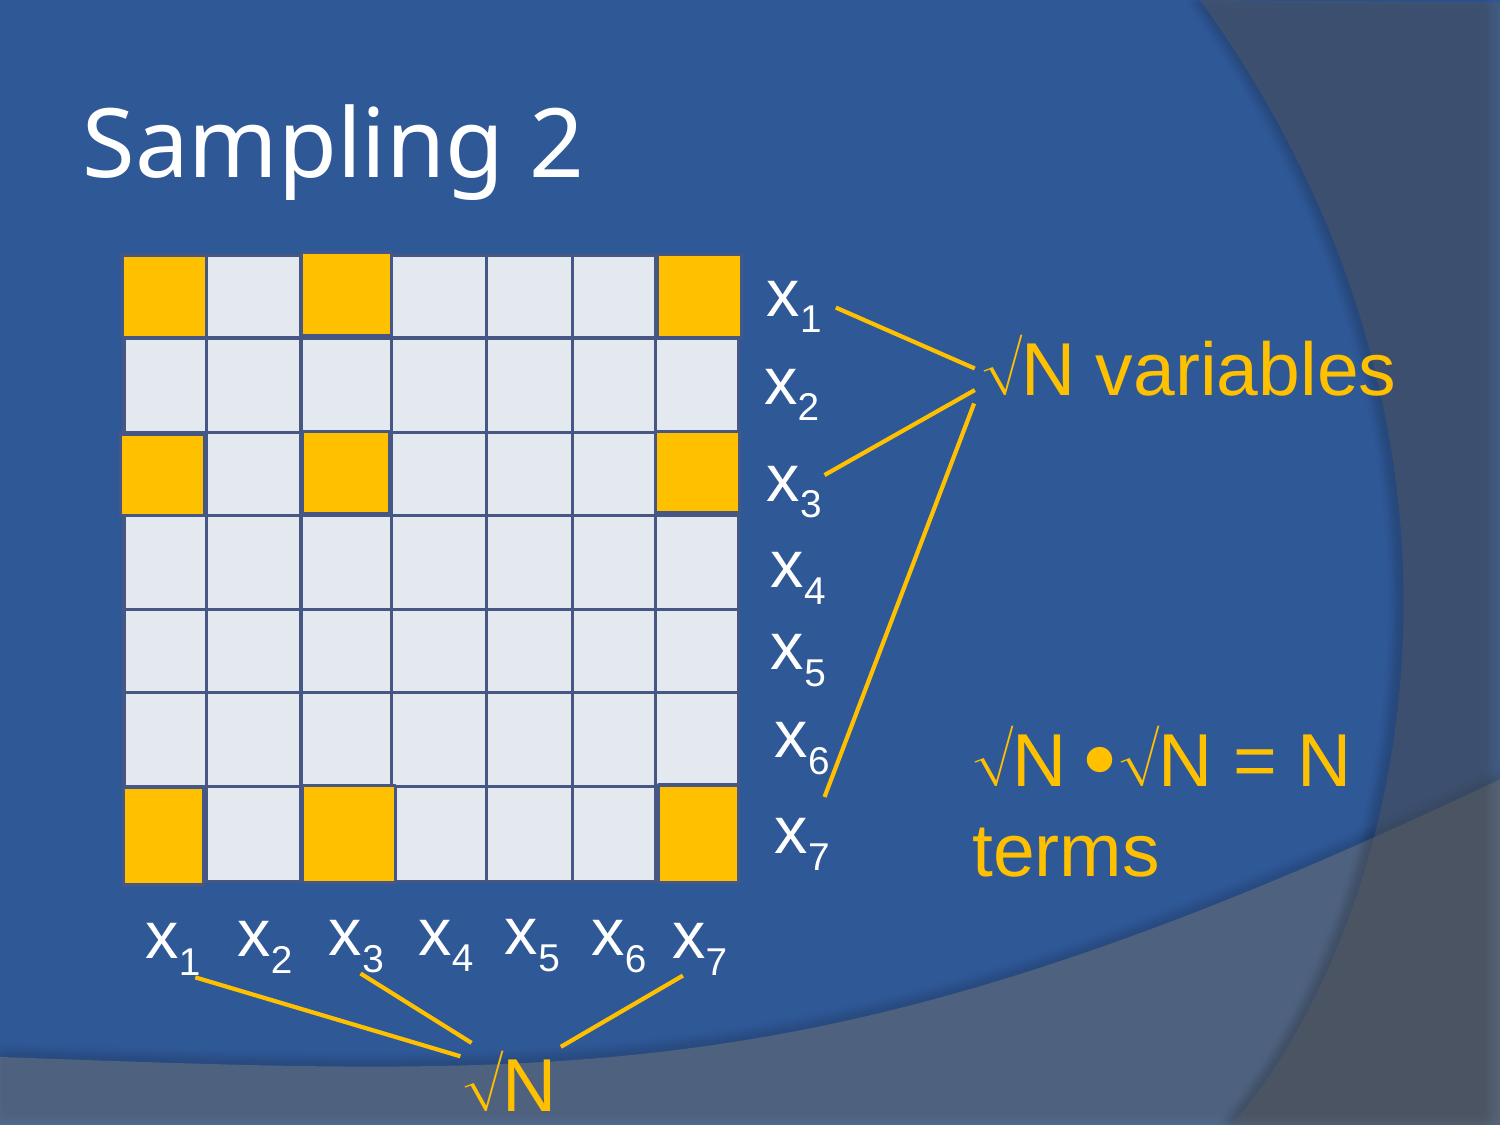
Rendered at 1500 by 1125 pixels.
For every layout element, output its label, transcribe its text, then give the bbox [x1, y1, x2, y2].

text_box x7 [683, 884, 764, 991]
text_box [301, 784, 397, 884]
text_box [488, 788, 571, 881]
text_box [657, 611, 740, 691]
text_box [122, 691, 740, 788]
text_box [360, 973, 472, 1044]
text_box x2 [222, 882, 329, 968]
text_box [390, 611, 488, 691]
text_box x4 [421, 881, 510, 987]
text_box [206, 434, 301, 514]
text_box [655, 253, 743, 339]
text_box N N = N terms [957, 704, 1367, 899]
text_box x6 [576, 881, 683, 966]
text_box x4 [755, 513, 815, 620]
text_box x3 [751, 427, 815, 533]
text_box [303, 611, 390, 691]
text_box [122, 336, 740, 434]
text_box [835, 307, 976, 369]
text_box x2 [749, 330, 830, 436]
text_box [195, 977, 461, 1057]
text_box x5 [490, 880, 597, 987]
text_box [208, 254, 300, 336]
title Sampling 2 [74, 44, 1301, 233]
text_box [392, 434, 488, 514]
text_box x3 [329, 881, 421, 968]
text_box [122, 514, 740, 611]
text_box x5 [756, 596, 815, 702]
text_box [488, 434, 571, 514]
text_box [397, 788, 488, 881]
text_box [301, 430, 392, 515]
text_box [122, 786, 205, 887]
text_box [571, 611, 657, 691]
text_box [119, 432, 206, 517]
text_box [560, 975, 684, 1047]
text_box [824, 403, 975, 798]
text_box [657, 783, 740, 884]
text_box [122, 611, 205, 691]
text_box N [447, 1029, 572, 1125]
text_box [488, 611, 571, 691]
text_box x1 [751, 242, 859, 330]
text_box x6 [759, 683, 815, 779]
text_box [571, 434, 654, 514]
text_box N variables [979, 313, 1412, 419]
text_box [571, 254, 655, 336]
text_box [488, 254, 571, 336]
text_box [205, 788, 301, 883]
text_box [300, 251, 393, 337]
text_box x7 [759, 779, 867, 886]
text_box [121, 253, 208, 339]
text_box [571, 788, 657, 881]
text_box [393, 254, 488, 336]
text_box x1 [130, 884, 237, 991]
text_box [824, 389, 976, 393]
text_box [654, 430, 741, 514]
text_box [205, 611, 303, 691]
